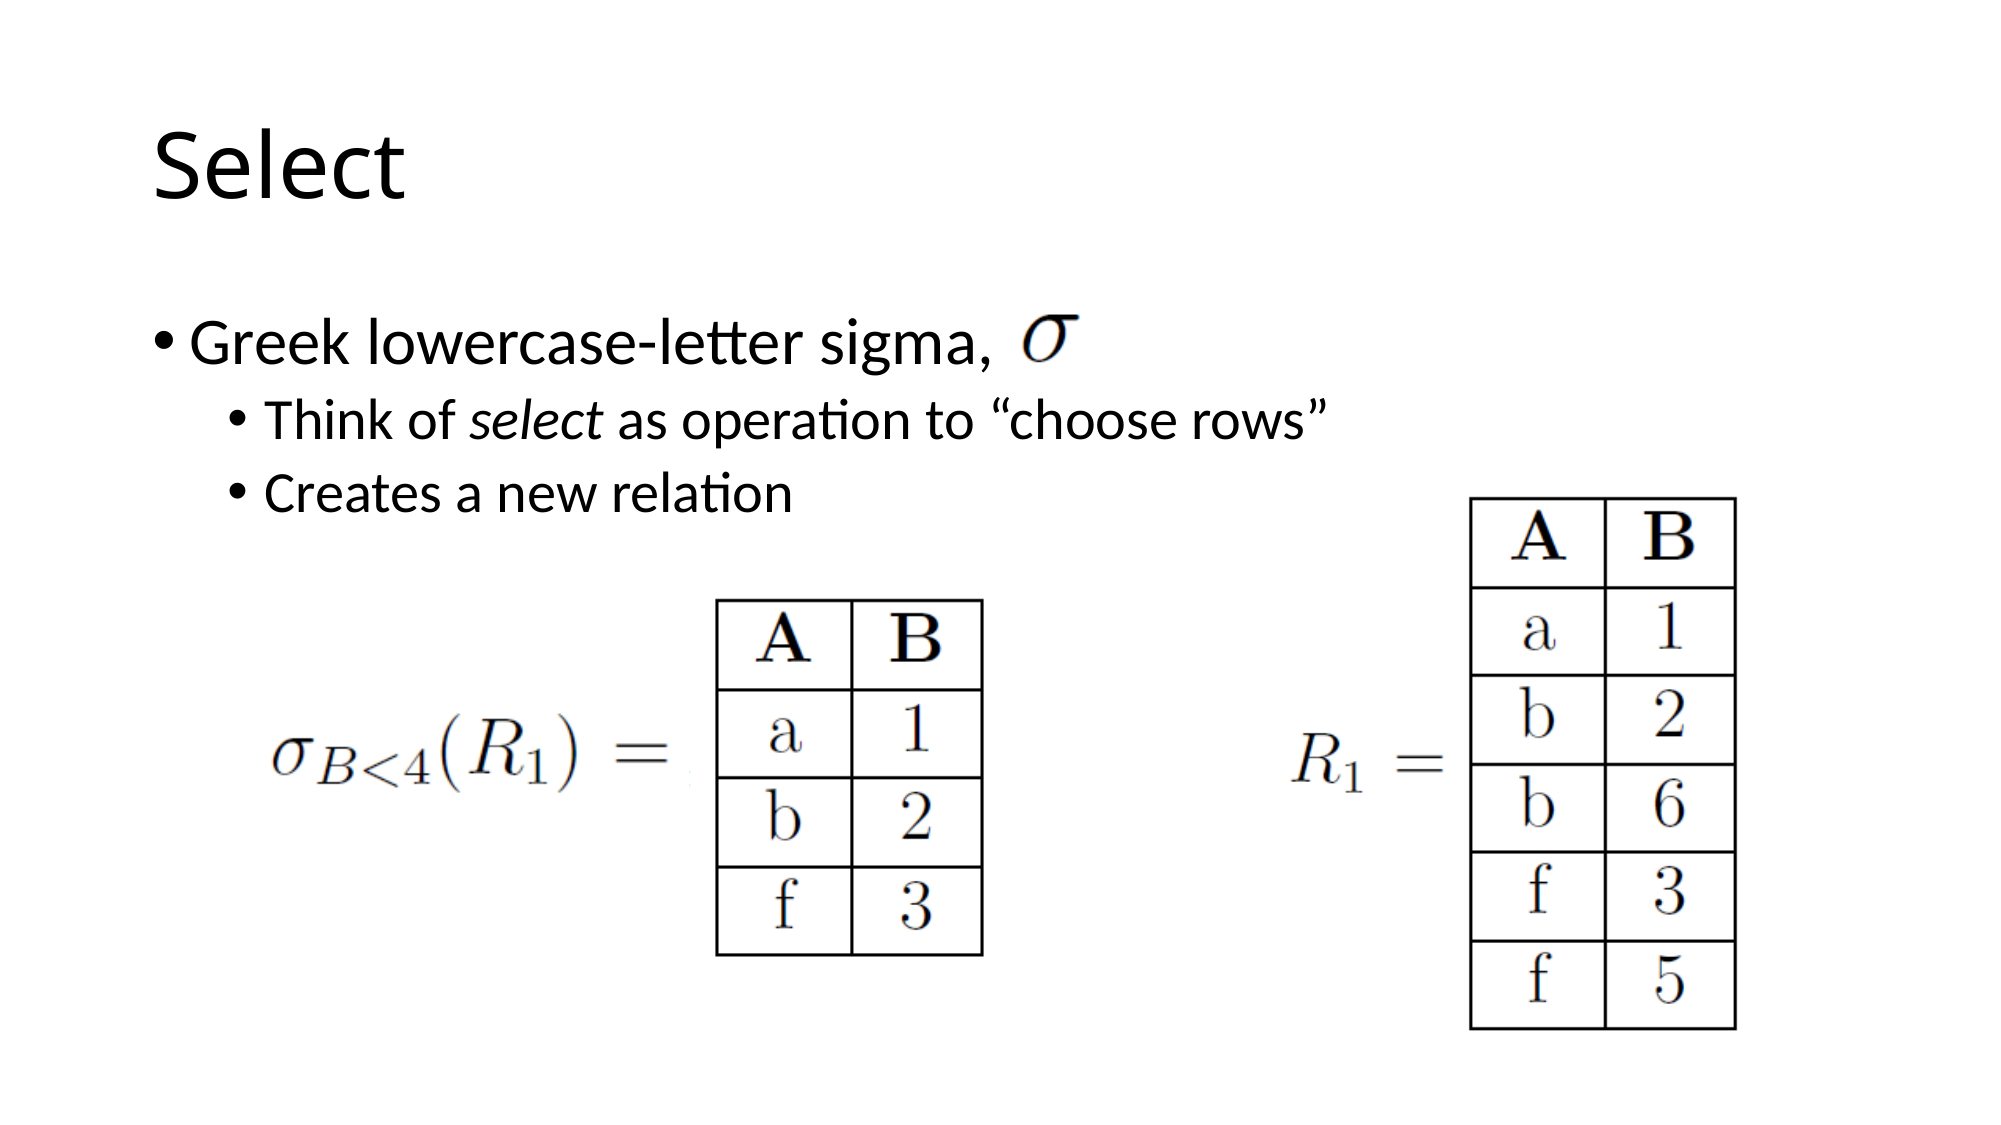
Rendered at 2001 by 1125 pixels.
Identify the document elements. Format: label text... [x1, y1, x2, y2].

picture [246, 571, 1009, 974]
list Greek lowercase-letter sigma, Think of select as operation to “choose rows” Creates a new relation [137, 299, 1863, 1014]
picture [999, 288, 1089, 375]
title Select [137, 59, 1863, 278]
picture [1241, 452, 1770, 1054]
